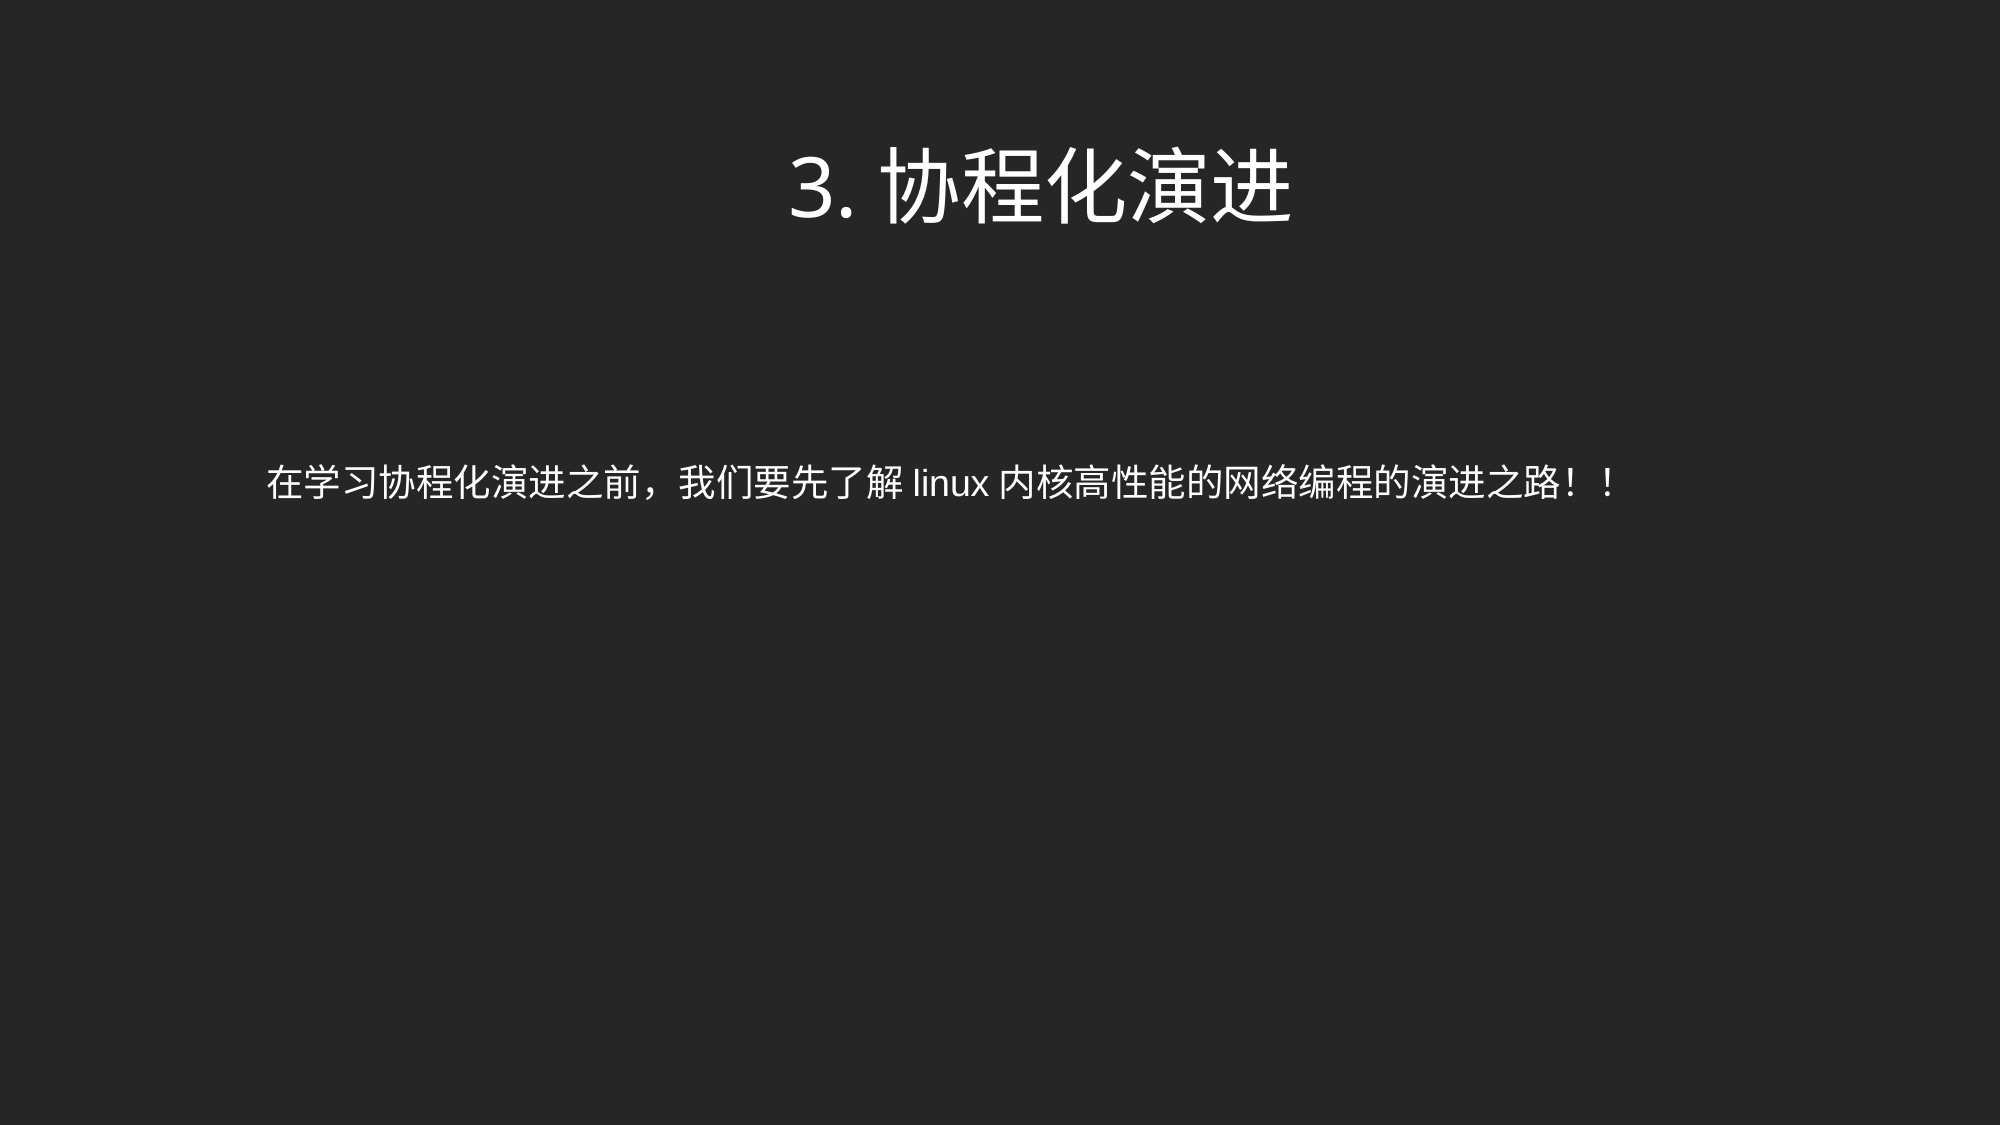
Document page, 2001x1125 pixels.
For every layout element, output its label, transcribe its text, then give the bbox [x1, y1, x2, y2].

text_box 3.协程化演进 在学习协程化演进之前，我们要先了解linux内核高性能的网络编程的演进之路！！ [251, 126, 1831, 1072]
